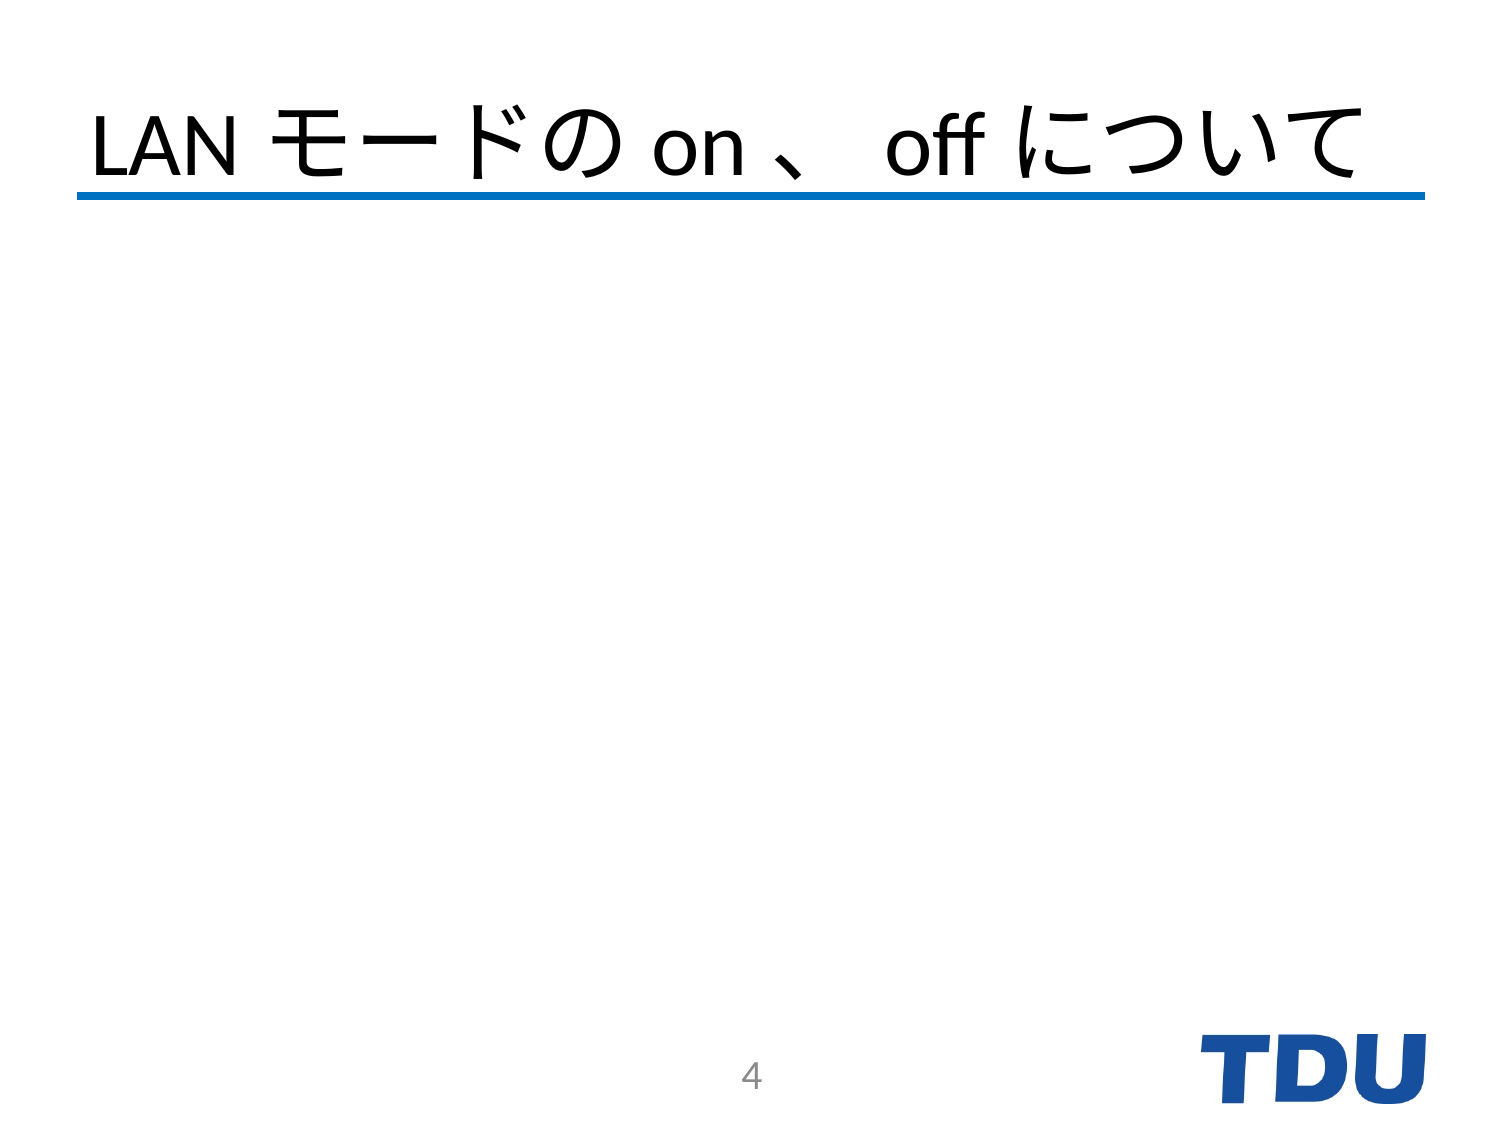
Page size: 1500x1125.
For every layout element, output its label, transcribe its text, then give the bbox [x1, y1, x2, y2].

picture [1201, 1034, 1426, 1104]
slide_number 4 [577, 1042, 928, 1103]
title LANモードのon、offについて [75, 45, 1425, 233]
